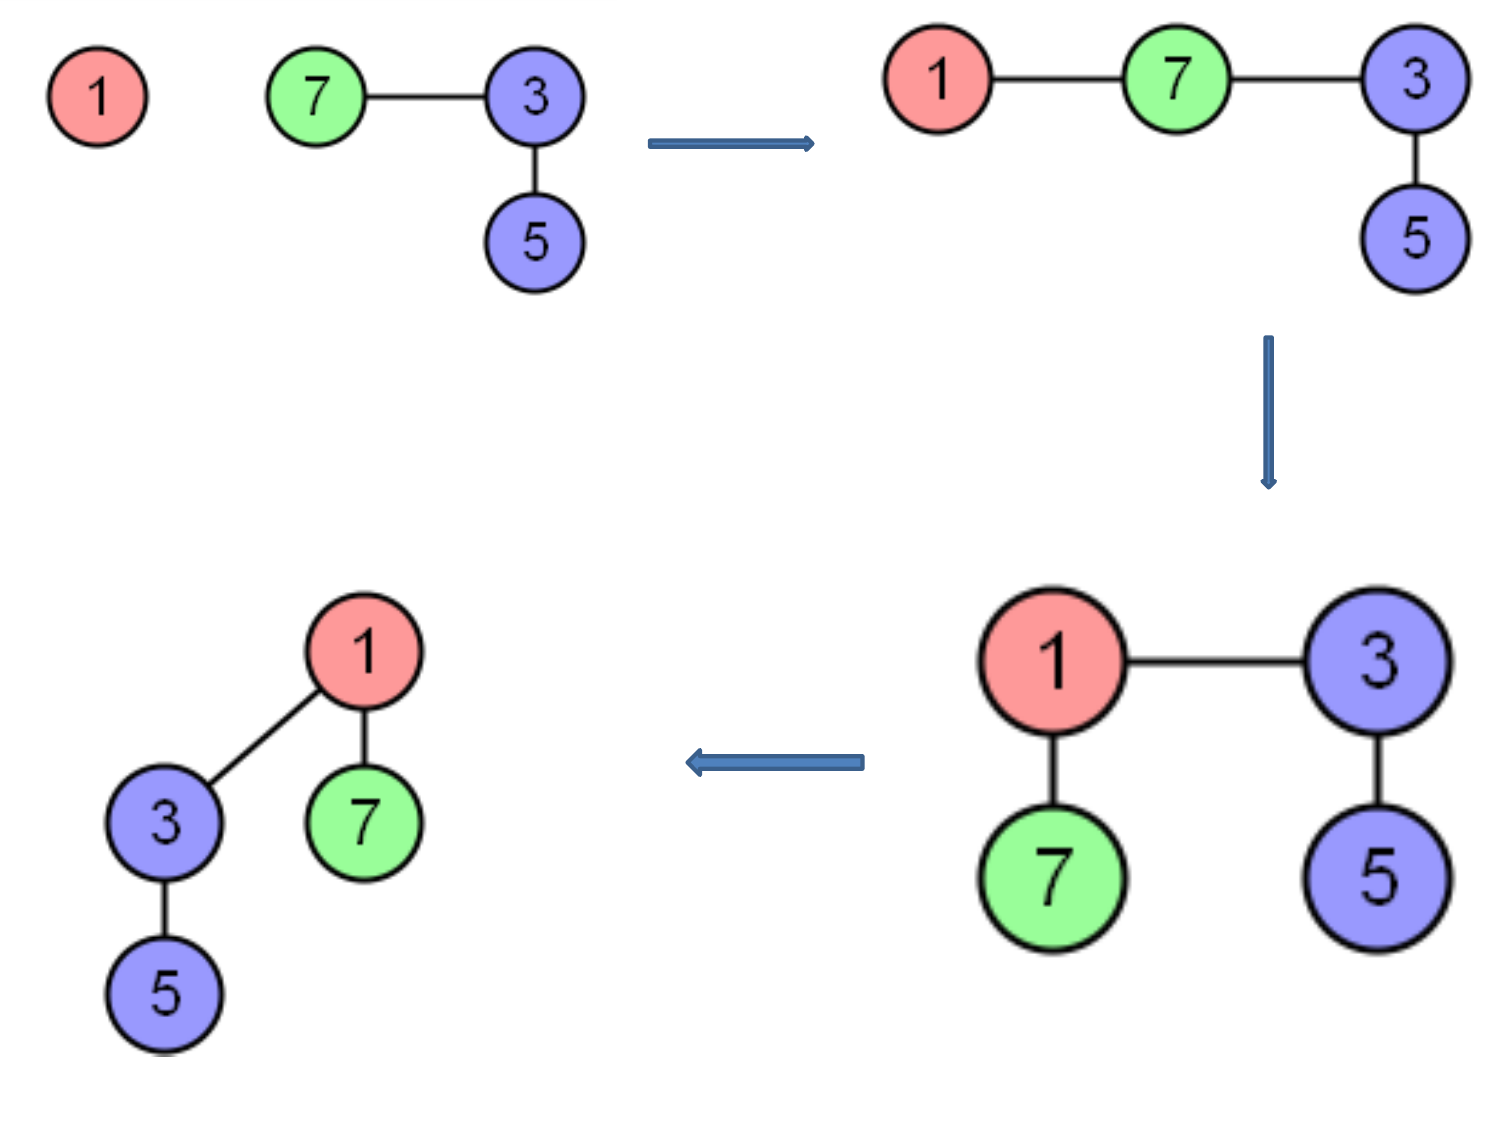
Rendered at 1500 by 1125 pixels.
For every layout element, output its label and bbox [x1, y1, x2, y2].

picture [0, 0, 617, 326]
picture [866, 0, 1500, 351]
text_box [1260, 360, 1277, 490]
text_box [685, 748, 865, 777]
text_box [647, 135, 815, 152]
picture [937, 524, 1500, 1020]
picture [49, 574, 438, 1057]
